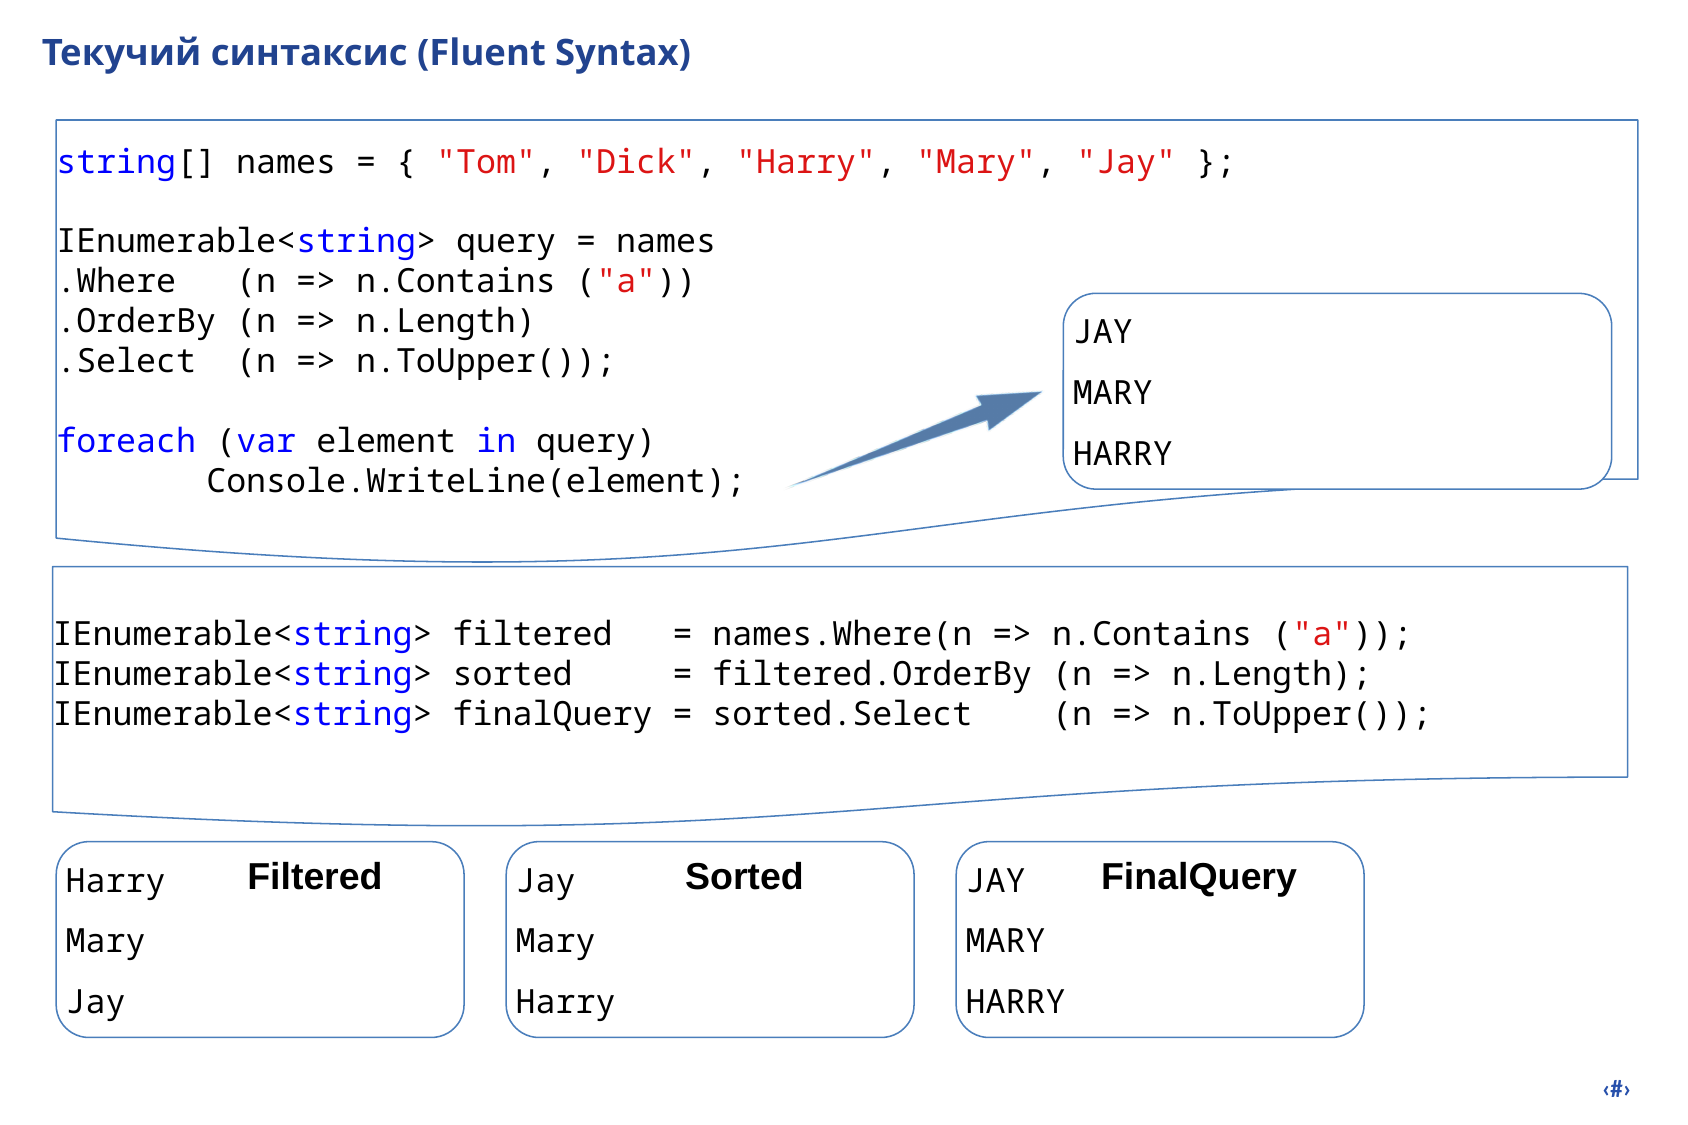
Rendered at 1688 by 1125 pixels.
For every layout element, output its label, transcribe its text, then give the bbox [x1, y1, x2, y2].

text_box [52, 566, 1628, 826]
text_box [955, 841, 1365, 1038]
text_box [55, 841, 465, 1038]
title Текучий синтаксис (Fluent Syntax) [41, 28, 1653, 90]
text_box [1063, 293, 1612, 490]
picture [767, 417, 1055, 463]
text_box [55, 95, 1639, 563]
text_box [505, 841, 915, 1038]
